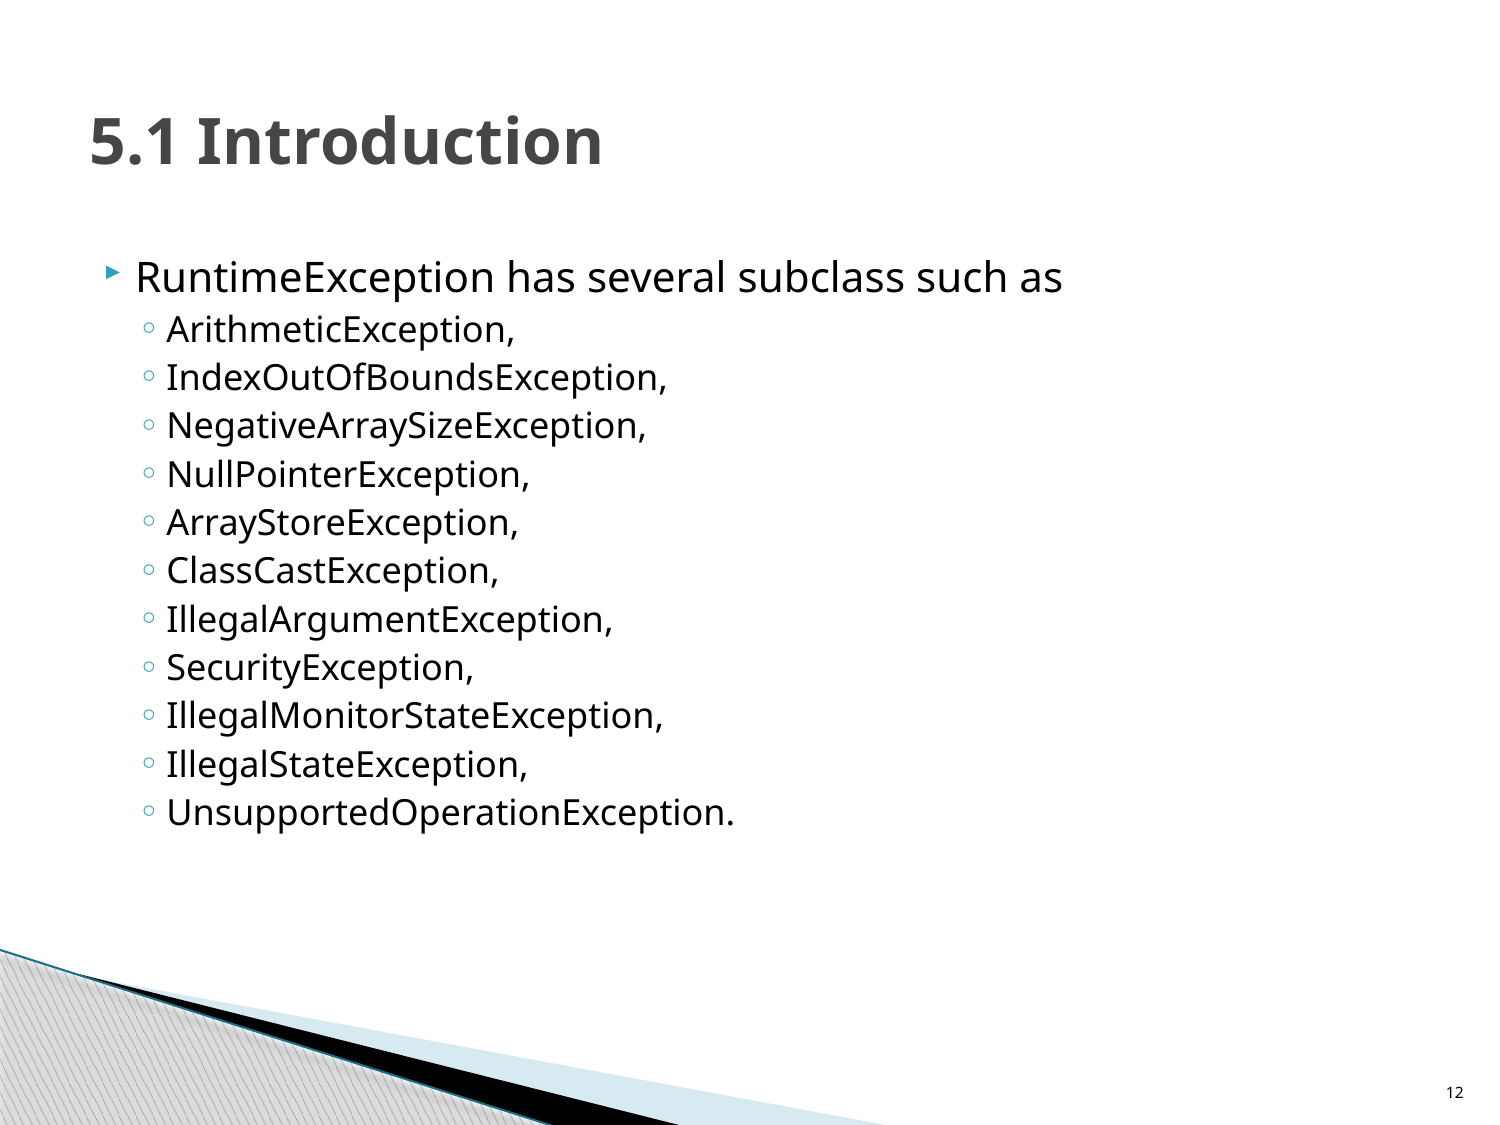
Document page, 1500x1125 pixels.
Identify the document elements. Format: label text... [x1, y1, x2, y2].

title 5.1 Introduction [75, 45, 1425, 233]
list RuntimeException has several subclass such as ArithmeticException, IndexOutOfBoundsException, NegativeArraySizeException, NullPointerException, ArrayStoreException, ClassCastException, IllegalArgumentException, SecurityException, IllegalMonitorStateException, IllegalStateException, UnsupportedOperationException. [75, 242, 1425, 986]
slide_number 12 [1418, 1051, 1479, 1112]
